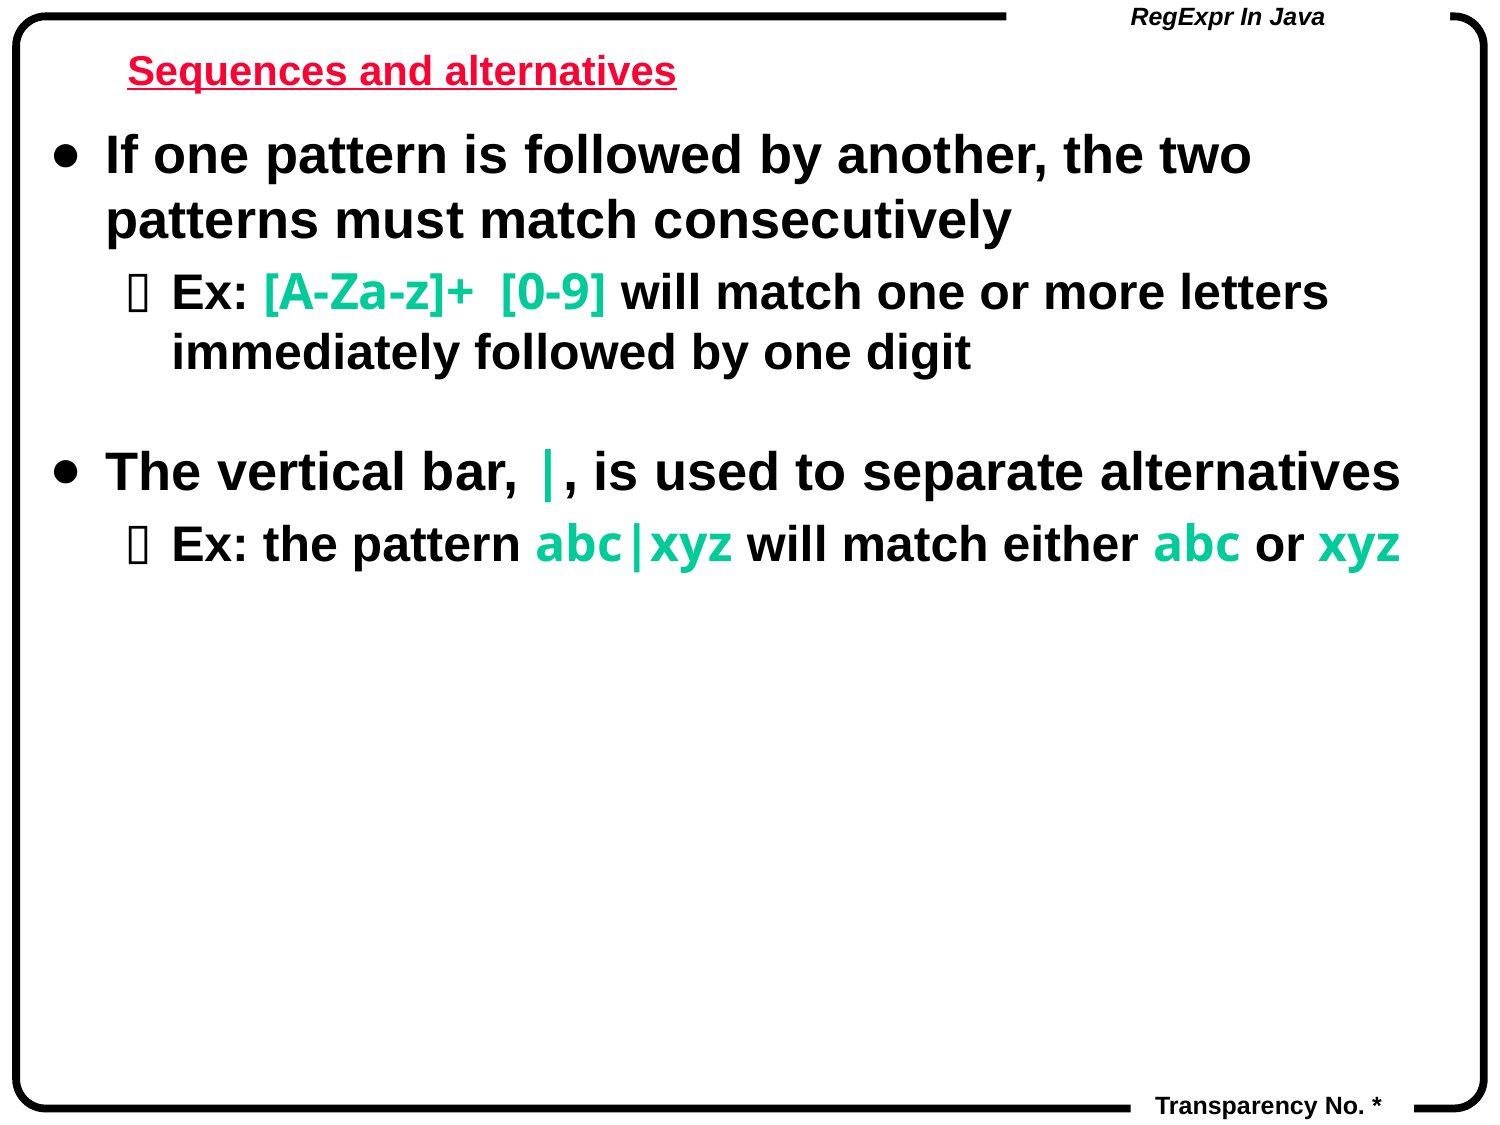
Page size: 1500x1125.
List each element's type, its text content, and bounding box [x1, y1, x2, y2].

list If one pattern is followed by another, the two patterns must match consecutively Ex: [A-Za-z]+ [0-9] will match one or more letters immediately followed by one digit The vertical bar, |, is used to separate alternatives Ex: the pattern abc|xyz will match either abc or xyz [34, 112, 1477, 1100]
title Sequences and alternatives [112, 37, 1038, 100]
